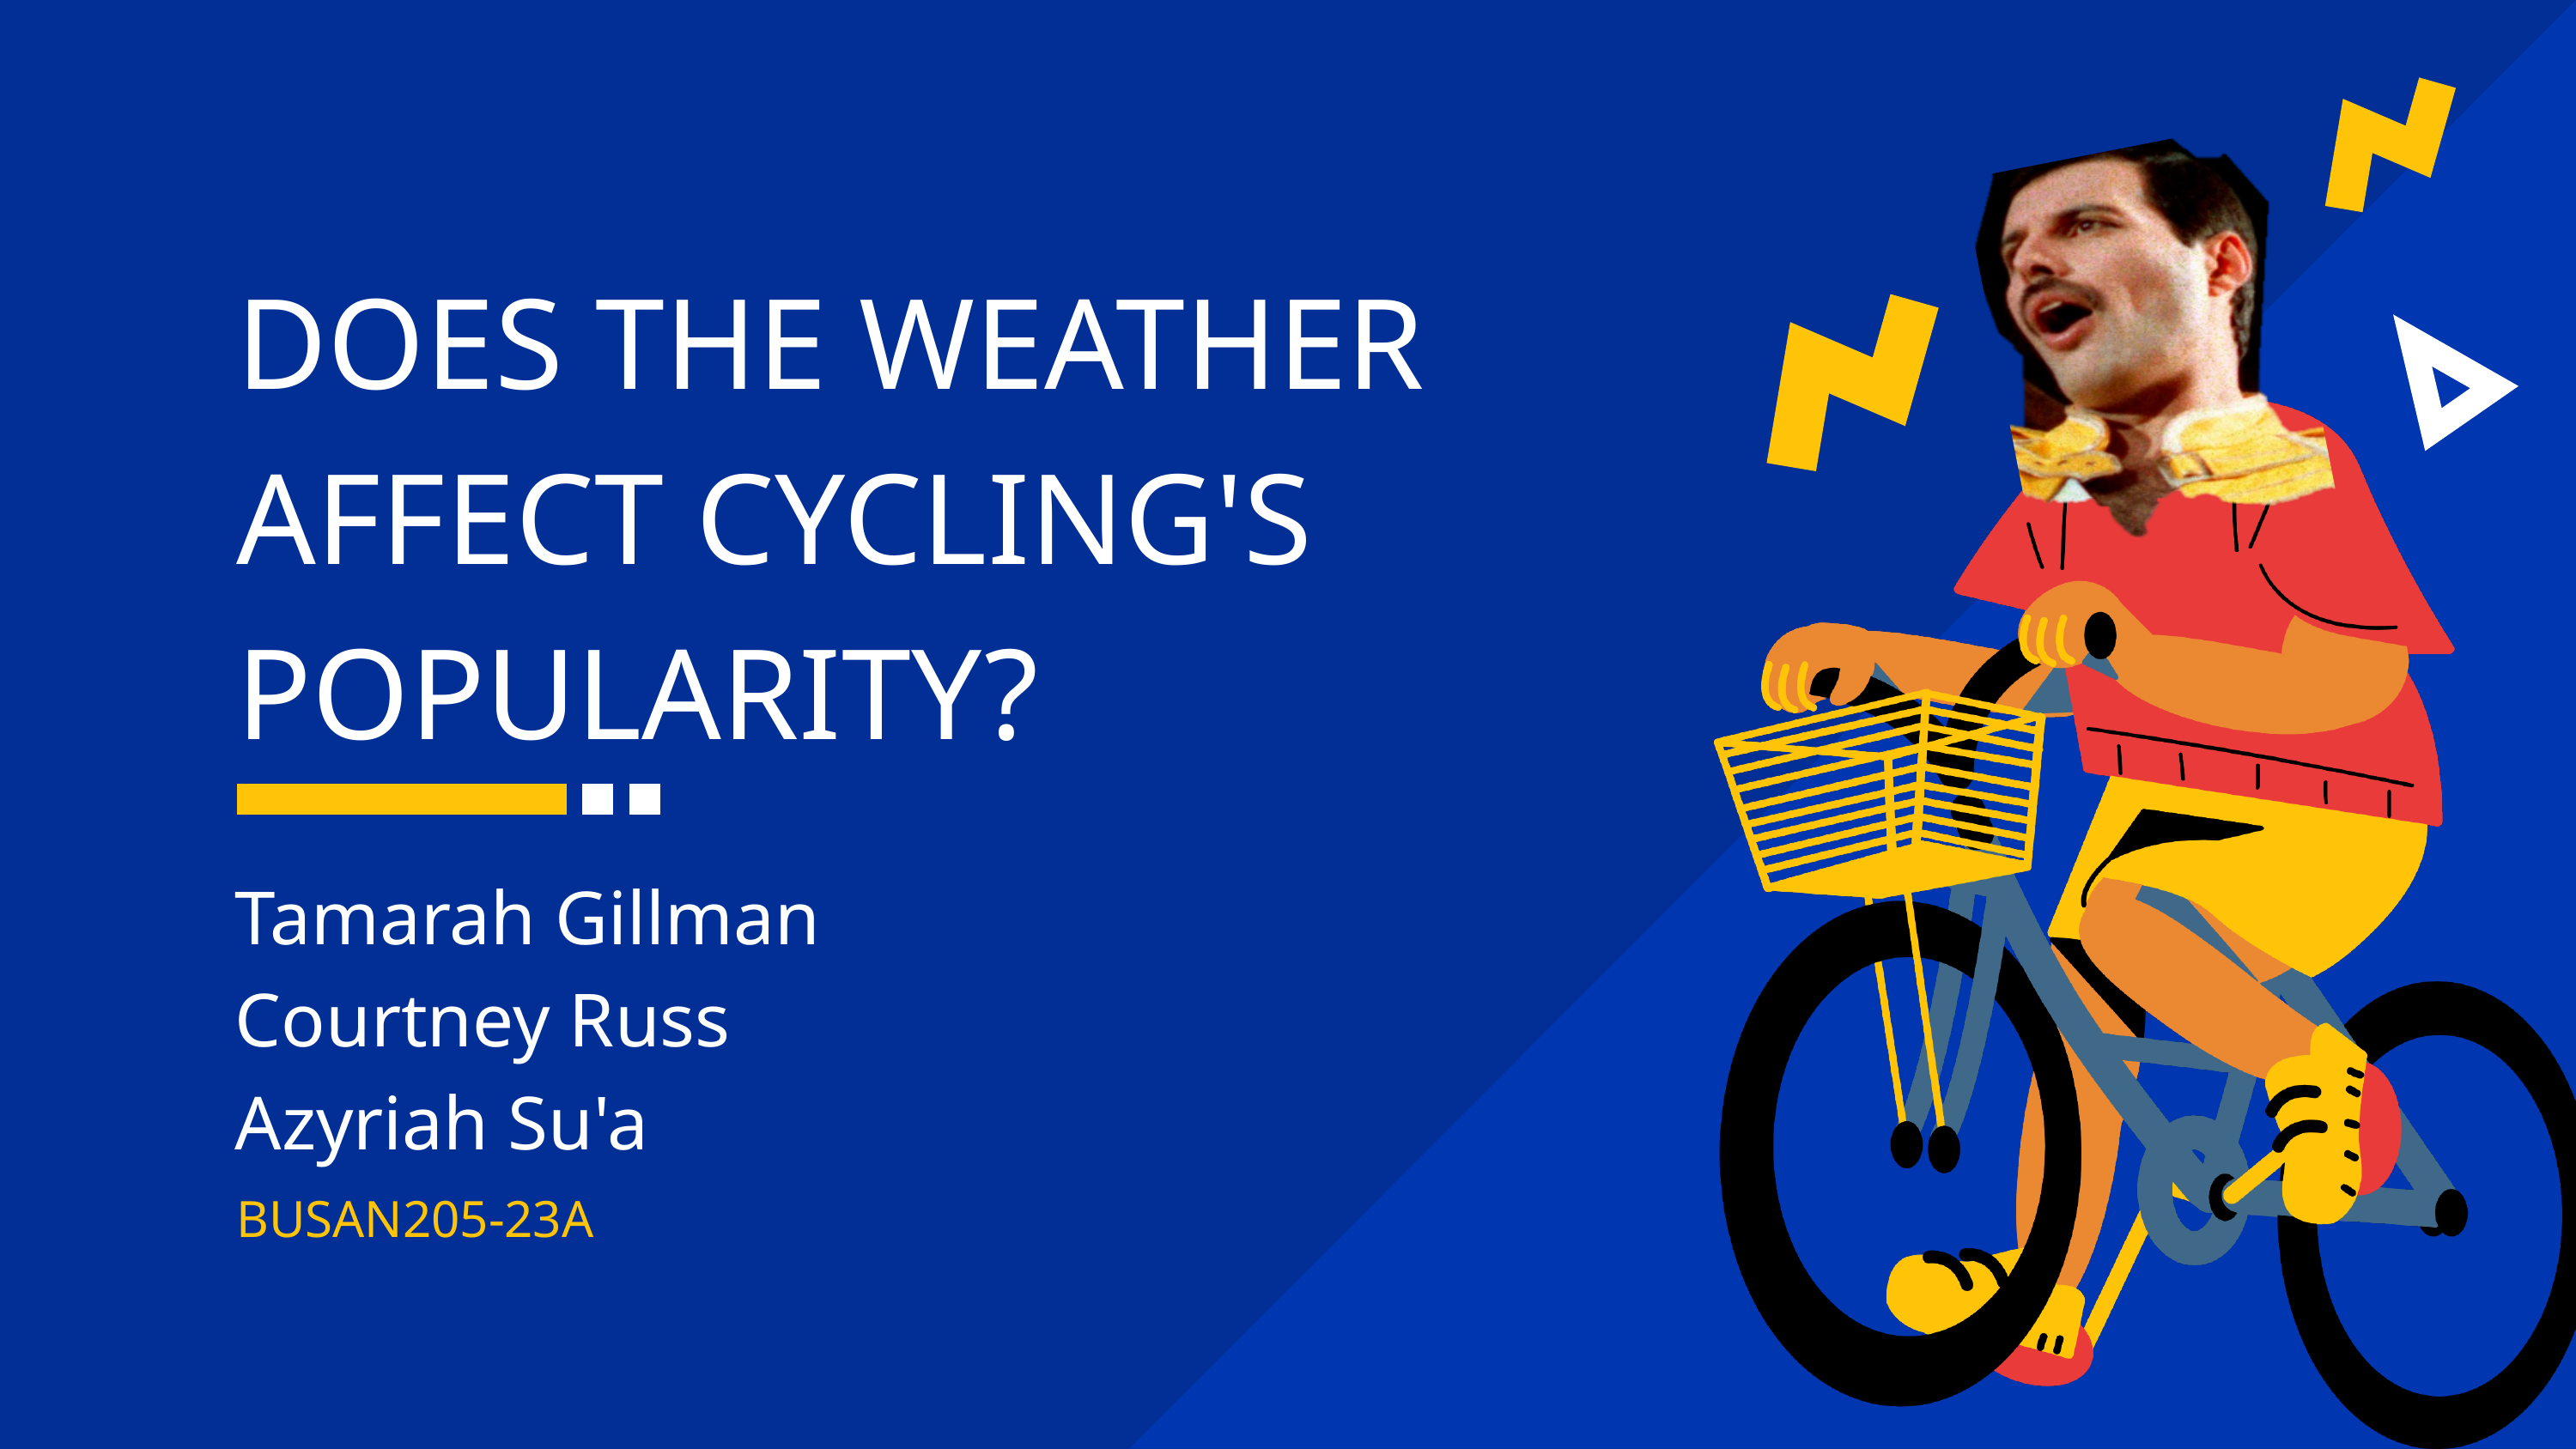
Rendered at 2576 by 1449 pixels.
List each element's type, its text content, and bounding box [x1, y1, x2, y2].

text_box BUSAN205-23A [236, 1177, 993, 1247]
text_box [2392, 313, 2519, 452]
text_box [1766, 294, 1939, 472]
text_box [629, 783, 661, 815]
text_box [1127, 1, 2576, 1448]
text_box DOES THE WEATHER AFFECT CYCLING'S POPULARITY? [236, 239, 1123, 765]
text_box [581, 783, 614, 815]
text_box Tamarah Gillman Courtney Russ Azyriah Su'a [234, 856, 992, 1165]
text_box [2324, 77, 2457, 213]
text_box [236, 783, 567, 815]
